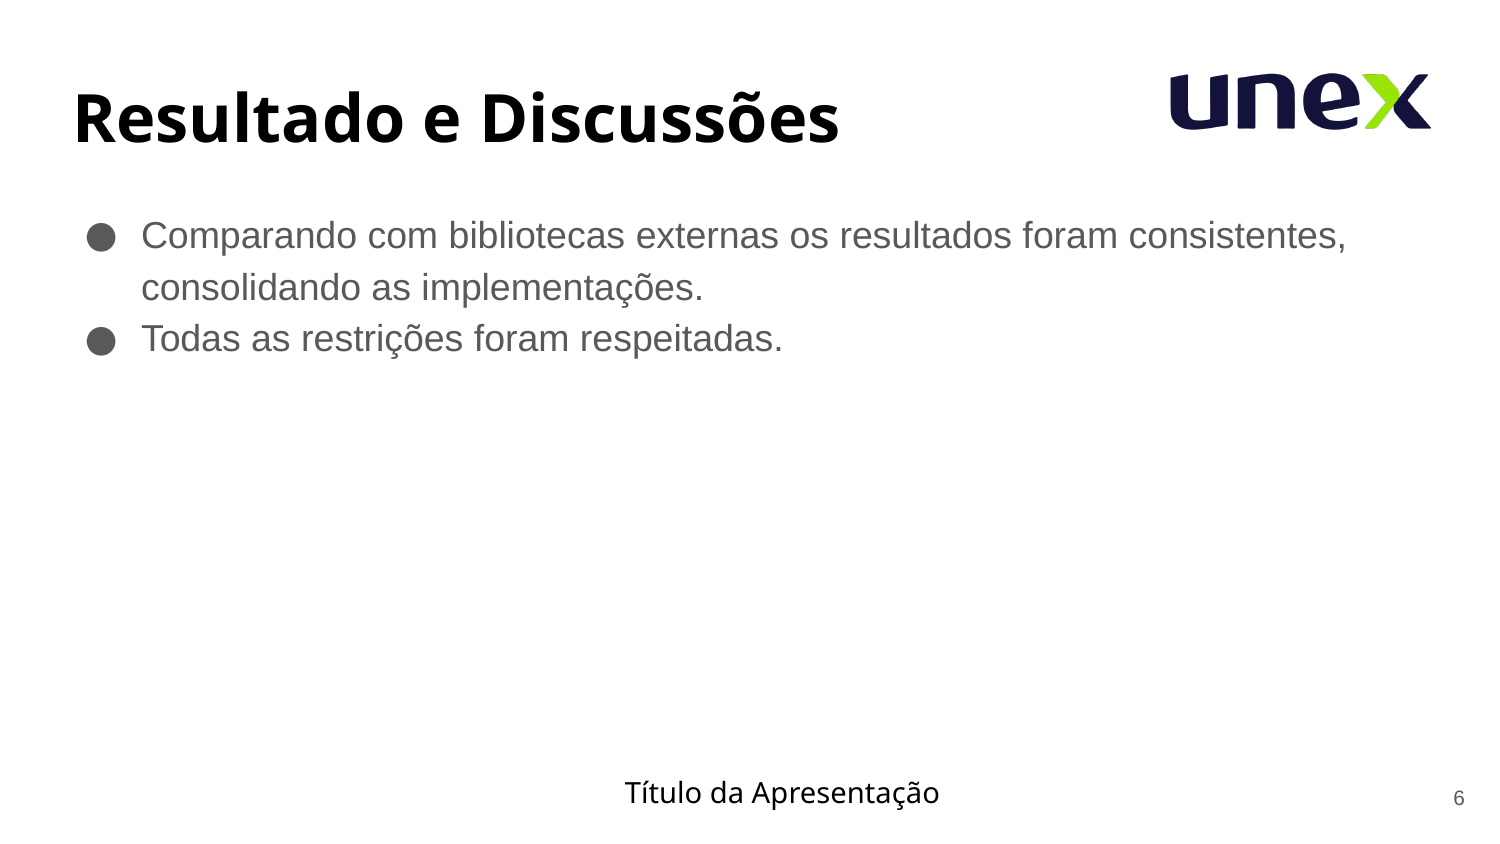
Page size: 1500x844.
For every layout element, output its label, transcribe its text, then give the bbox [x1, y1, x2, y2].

picture [1149, 15, 1450, 190]
text_box Resultado e Discussões [57, 60, 1144, 174]
list Comparando com bibliotecas externas os resultados foram consistentes, consolidando as implementações. Todas as restrições foram respeitadas. [51, 189, 1449, 750]
slide_number 6 [1389, 764, 1480, 830]
text_box Título da Apresentação [527, 763, 1020, 825]
